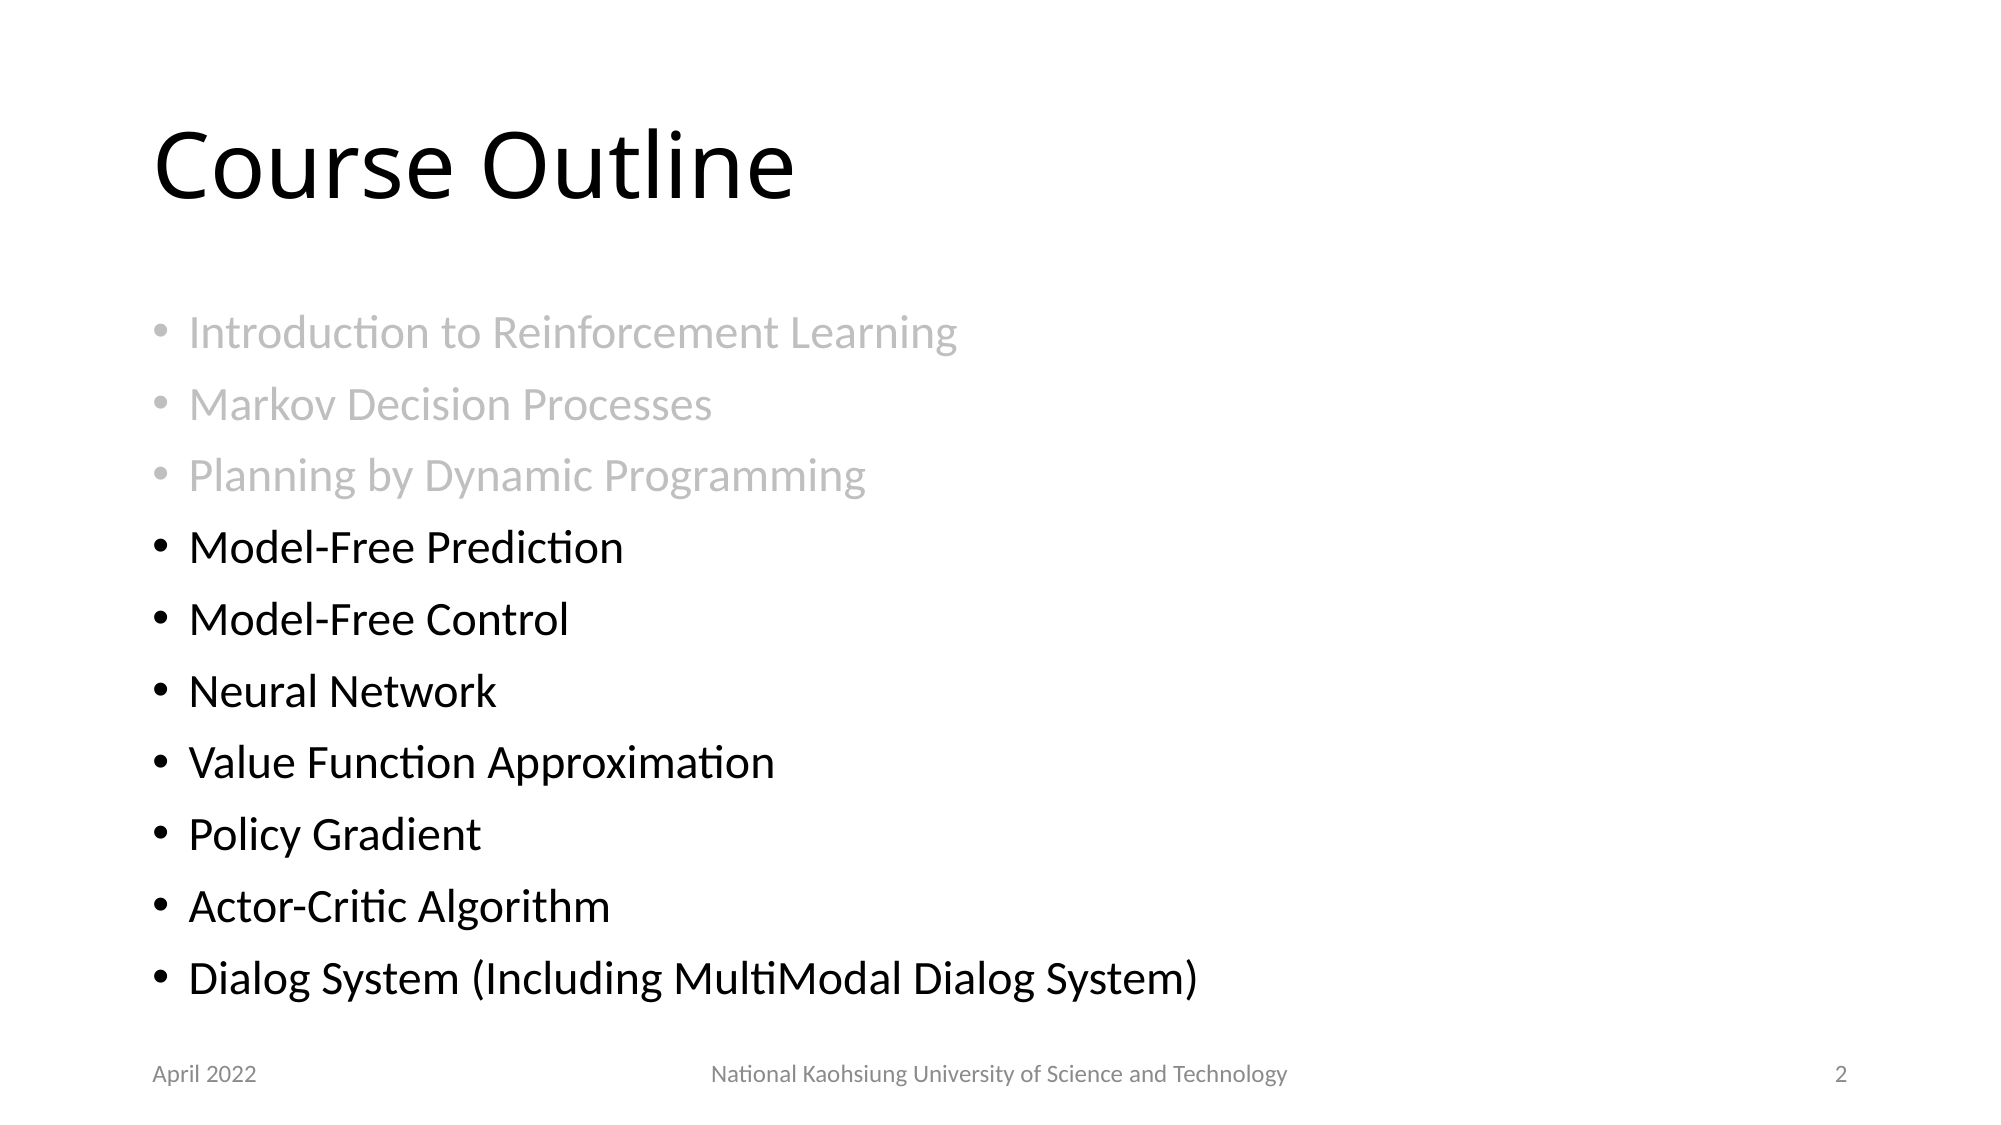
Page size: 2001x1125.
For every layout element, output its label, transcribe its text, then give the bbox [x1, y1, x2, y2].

title Course Outline [137, 59, 1863, 278]
list Introduction to Reinforcement Learning Markov Decision Processes Planning by Dynamic Programming Model-Free Prediction Model-Free Control Neural Network Value Function Approximation Policy Gradient Actor-Critic Algorithm Dialog System (Including MultiModal Dialog System) [137, 299, 1863, 1014]
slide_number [137, 1042, 588, 1103]
slide_number 2 [1412, 1042, 1863, 1103]
footer National Kaohsiung University of Science and Technology [662, 1042, 1338, 1103]
